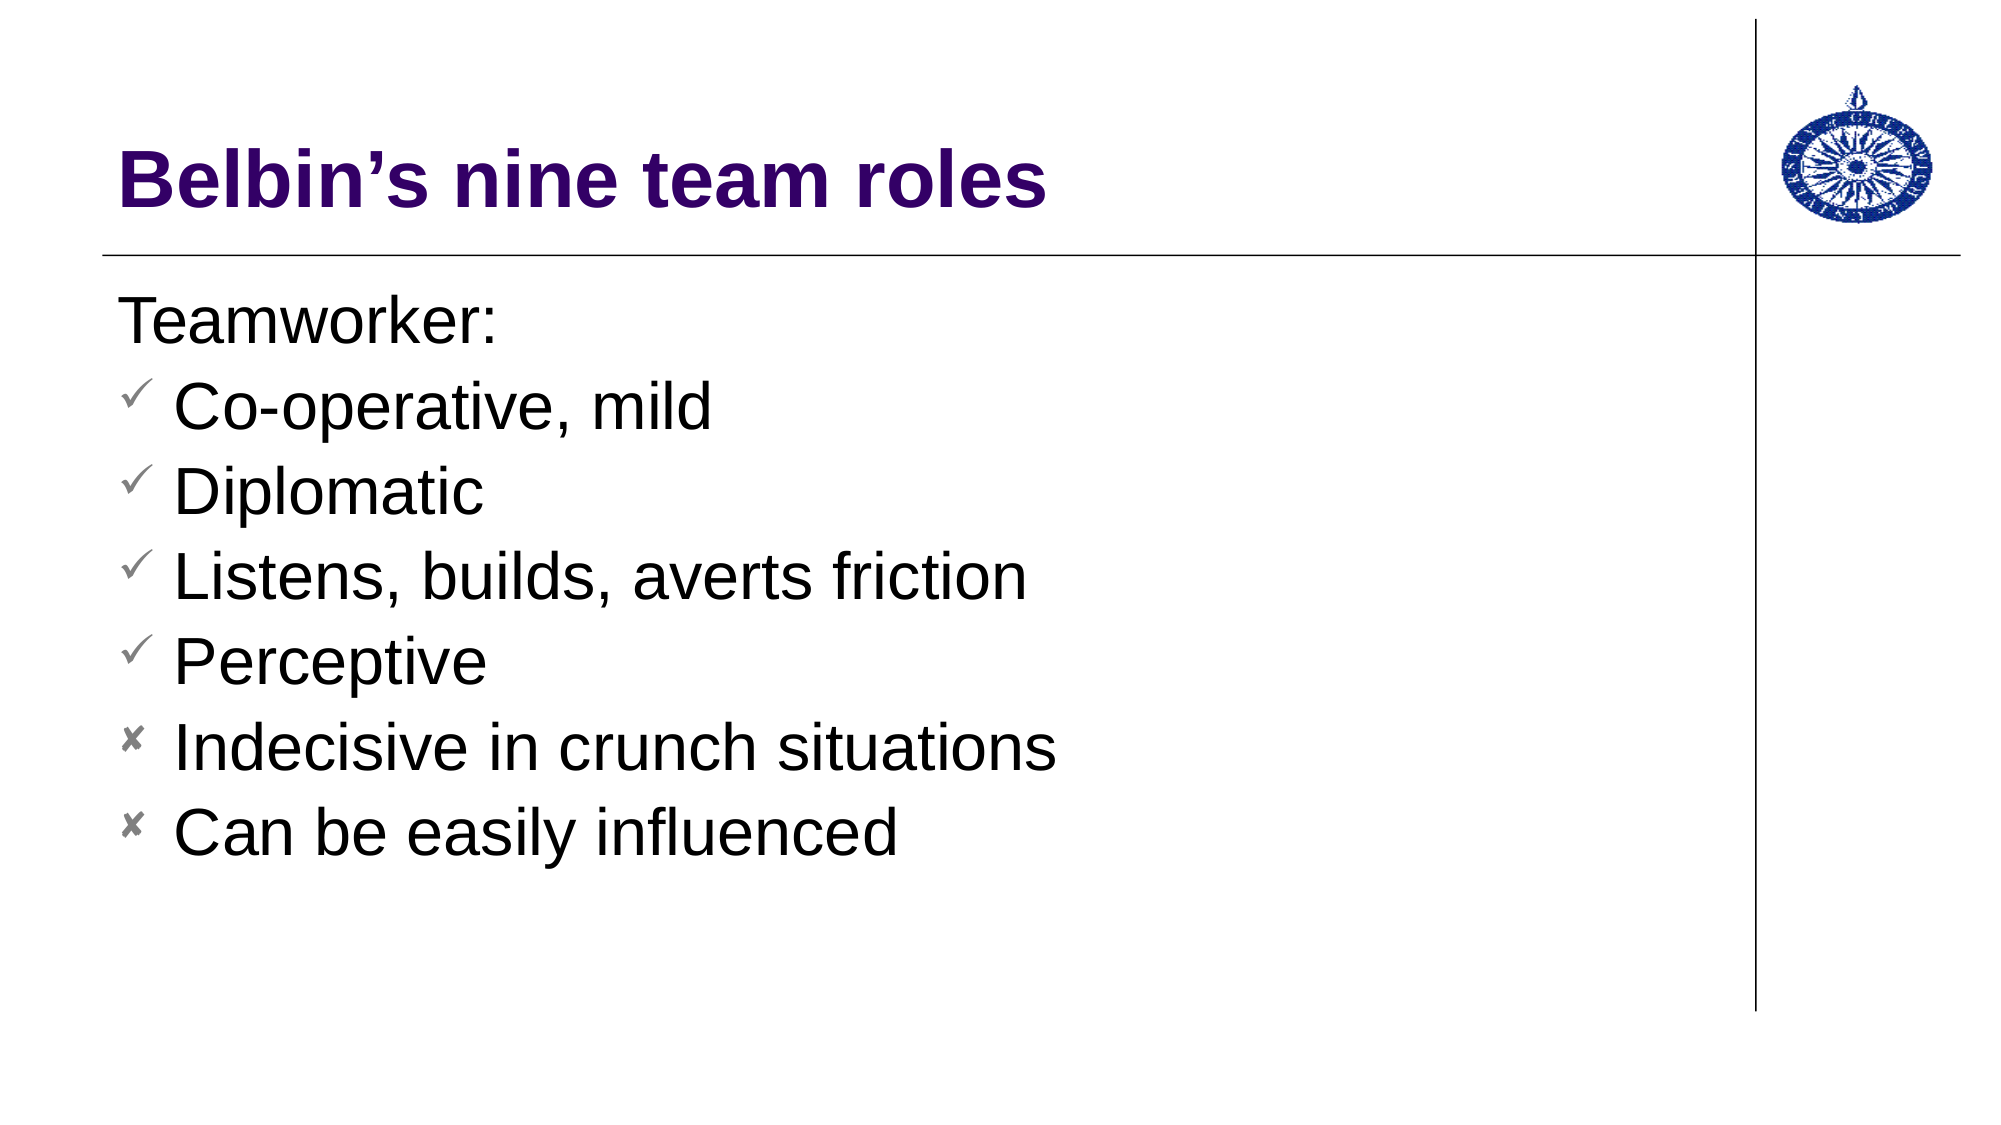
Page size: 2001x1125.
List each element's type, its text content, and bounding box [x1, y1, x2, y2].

picture [1771, 78, 1950, 254]
title Belbin’s nine team roles [102, 19, 1753, 232]
list Teamworker: Co-operative, mild Diplomatic Listens, builds, averts friction Perceptive Indecisive in crunch situations Can be easily influenced [102, 278, 1759, 1003]
